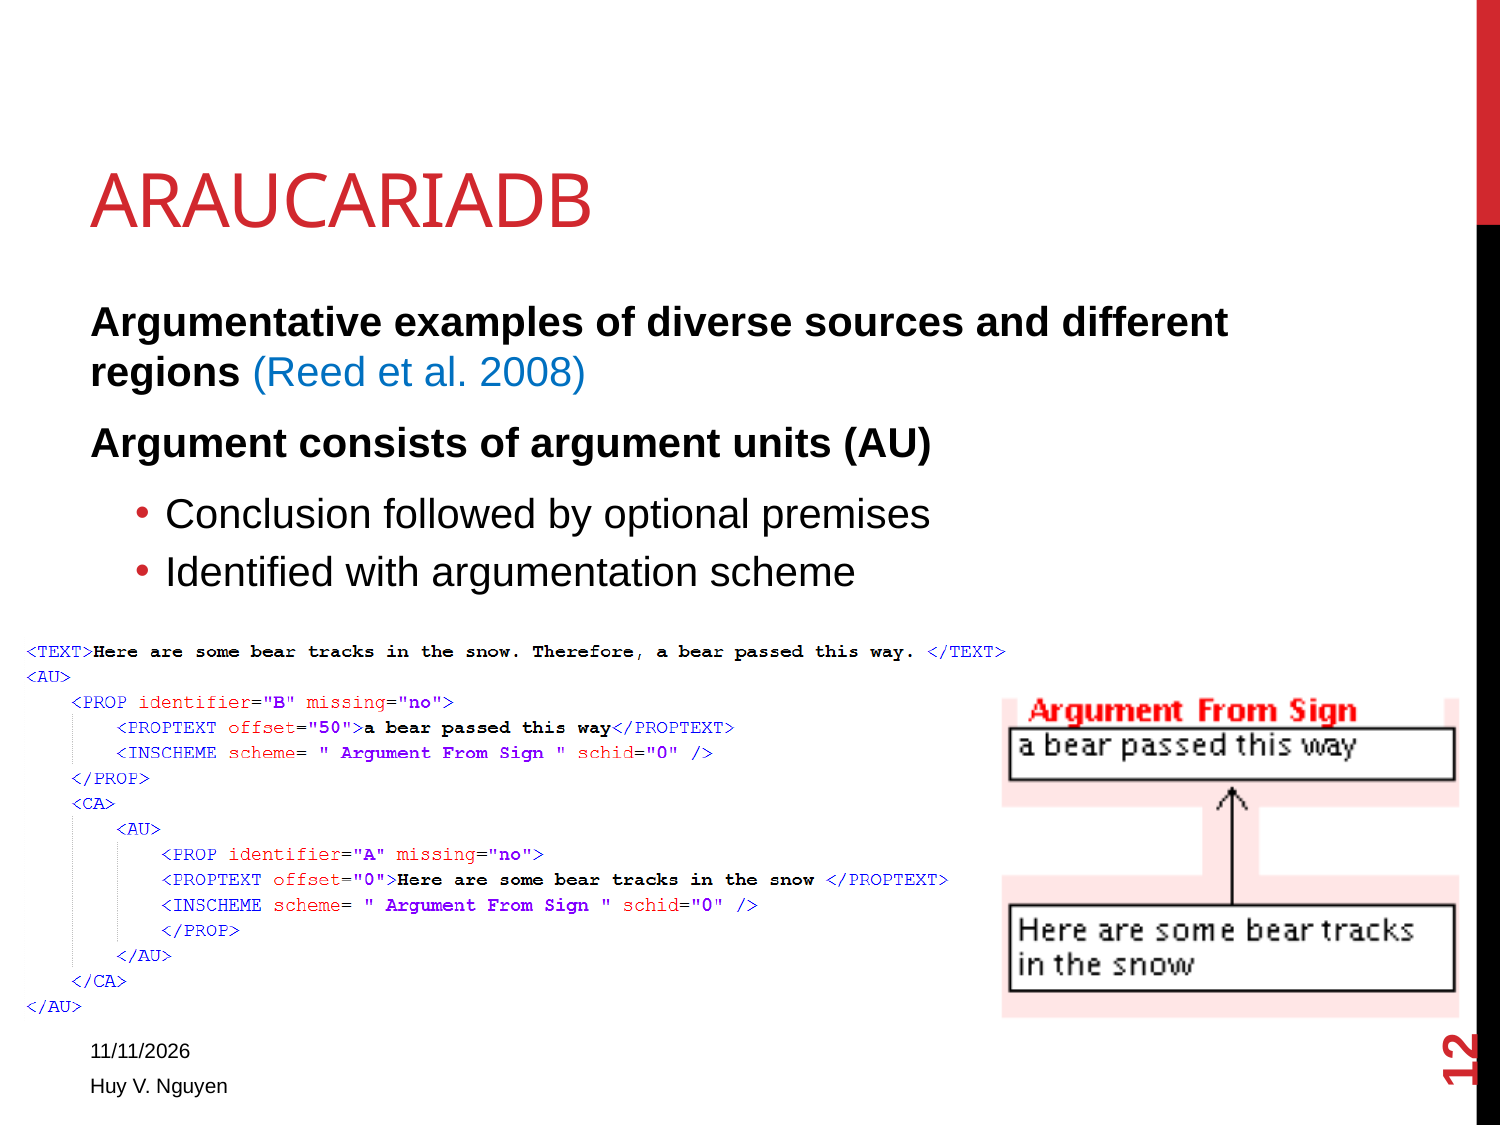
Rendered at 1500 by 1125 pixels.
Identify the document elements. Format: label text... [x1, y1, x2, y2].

footer Huy V. Nguyen [75, 1065, 638, 1112]
list Argumentative examples of diverse sources and different regions (Reed et al. 2008) Argument consists of argument units (AU) Conclusion followed by optional premises Identified with argumentation scheme [75, 287, 1325, 685]
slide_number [75, 1026, 638, 1063]
title AraucariaDB [75, 25, 1025, 250]
picture [24, 636, 1462, 1022]
slide_number 12 [1427, 887, 1488, 1104]
